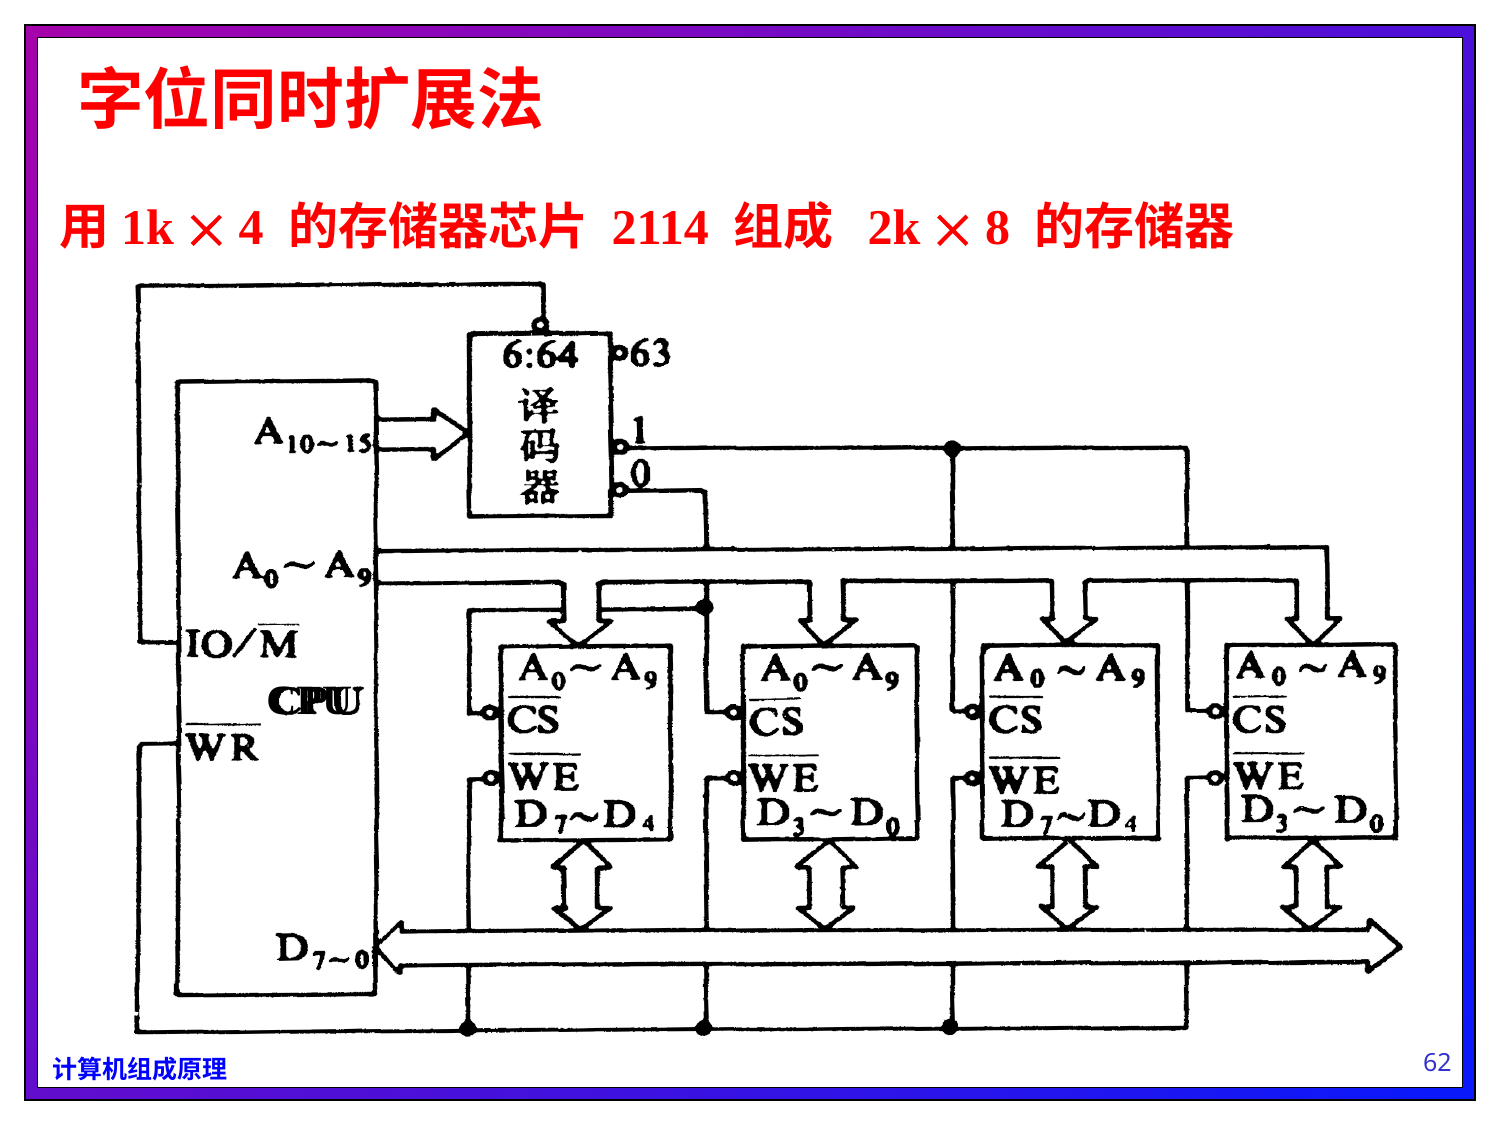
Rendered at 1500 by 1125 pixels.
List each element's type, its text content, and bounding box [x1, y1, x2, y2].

text_box 用1k  4 的存储器芯片 2114 组成 2k  8 的存储器 [44, 187, 1250, 263]
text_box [112, 249, 1423, 1070]
text_box 字位同时扩展法 [62, 49, 788, 145]
